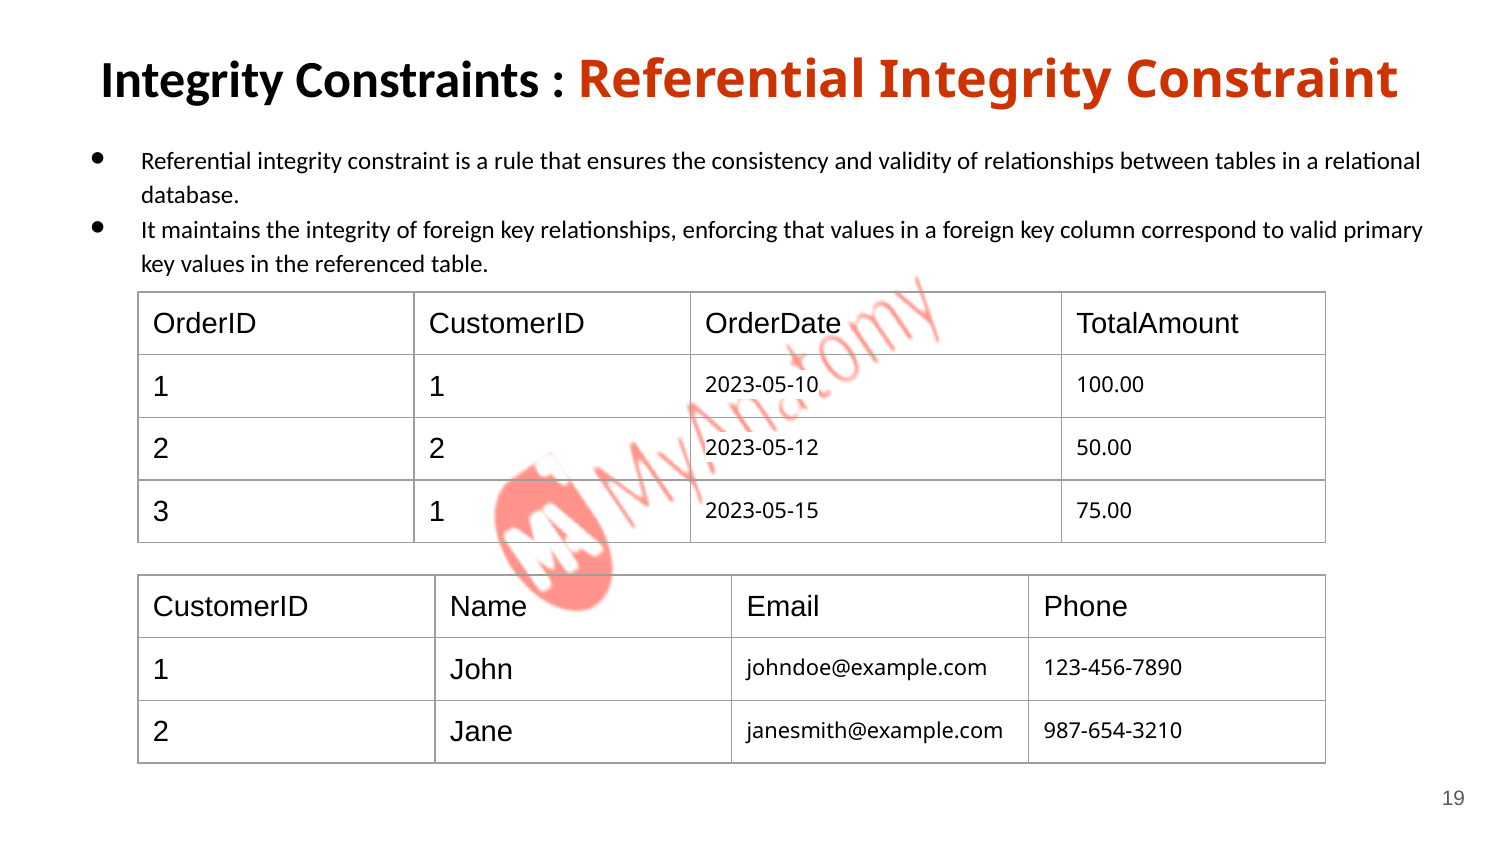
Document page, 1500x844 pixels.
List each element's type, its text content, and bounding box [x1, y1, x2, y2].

table_cell 1 [139, 355, 413, 417]
title Integrity Constraints : Referential Integrity Constraint [51, 30, 1449, 124]
table_cell janesmith@example.com [732, 701, 1028, 762]
table_header OrderDate [691, 293, 1061, 354]
table_cell 2 [139, 701, 434, 762]
table_cell 1 [139, 638, 434, 700]
table_header CustomerID [139, 576, 434, 637]
table_cell 2 [415, 418, 690, 479]
table_header Name [436, 576, 731, 637]
table_header Phone [1029, 576, 1325, 637]
table_cell 2023-05-10 [691, 355, 1061, 417]
table_header TotalAmount [1062, 293, 1325, 354]
table_header Email [732, 576, 1028, 637]
table_cell 2023-05-12 [691, 418, 1061, 479]
table_header CustomerID [415, 293, 690, 354]
table_cell 2023-05-15 [691, 481, 1061, 542]
table_cell johndoe@example.com [732, 638, 1028, 700]
table_cell 123-456-7890 [1029, 638, 1325, 700]
slide_number 19 [1389, 764, 1480, 830]
table_cell 3 [139, 481, 413, 542]
table_cell John [436, 638, 731, 700]
list Referential integrity constraint is a rule that ensures the consistency and validity of relationships between tables in a relational database. It maintains the integrity of foreign key relationships, enforcing that values in a foreign key column correspond to valid primary key values in the referenced table. [51, 124, 1449, 834]
table_cell 75.00 [1062, 481, 1325, 542]
table_cell 1 [415, 481, 690, 542]
table_cell Jane [436, 701, 731, 762]
table_cell 2 [139, 418, 413, 479]
table_header OrderID [139, 293, 413, 354]
table_cell 1 [415, 355, 690, 417]
table_cell 987-654-3210 [1029, 701, 1325, 762]
table_cell 100.00 [1062, 355, 1325, 417]
table_cell 50.00 [1062, 418, 1325, 479]
